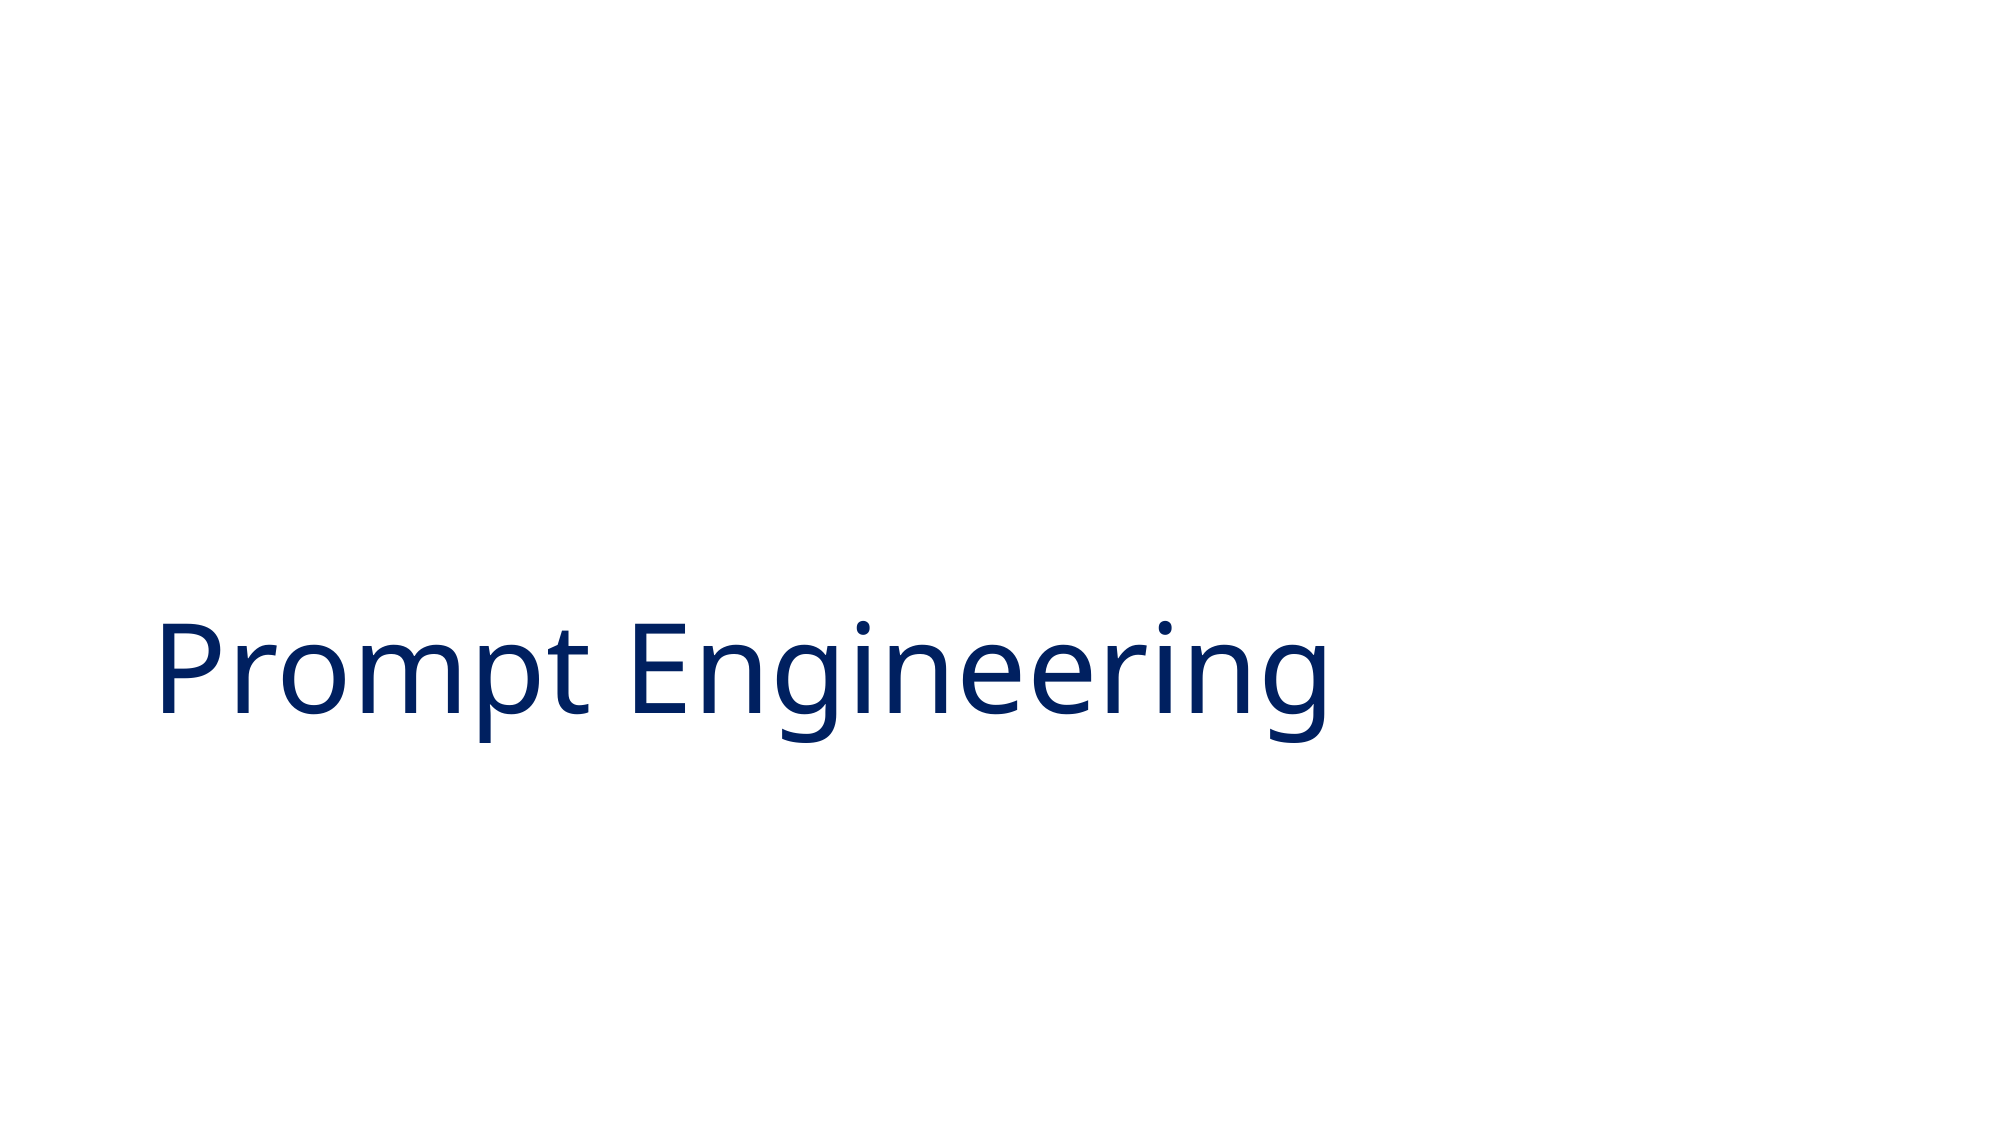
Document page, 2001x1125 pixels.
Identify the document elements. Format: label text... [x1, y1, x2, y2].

title Prompt Engineering [136, 280, 1862, 749]
